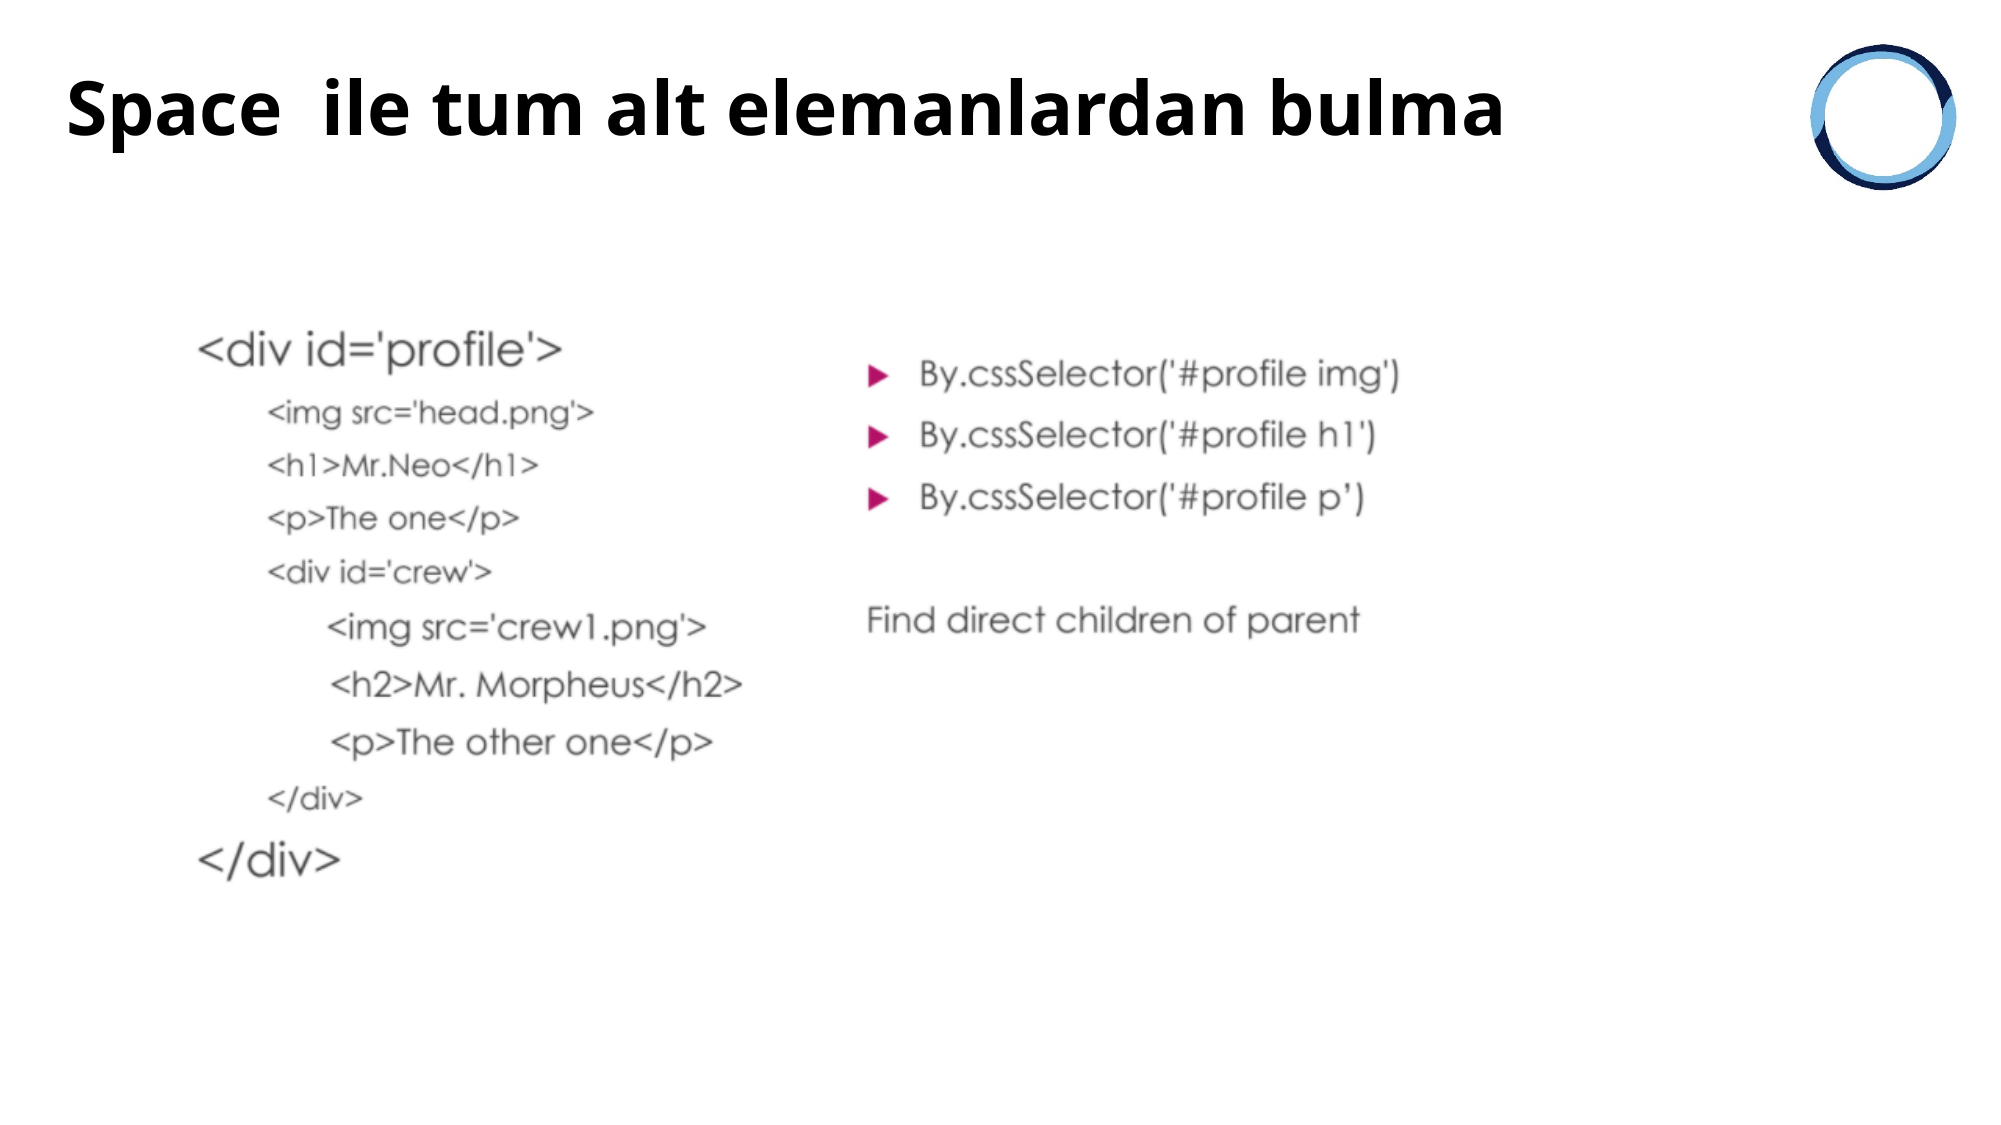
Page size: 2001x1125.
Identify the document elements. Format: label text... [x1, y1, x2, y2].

picture [1799, 33, 1967, 201]
picture [171, 284, 1454, 913]
title Space ile tum alt elemanlardan bulma [51, 59, 1799, 162]
